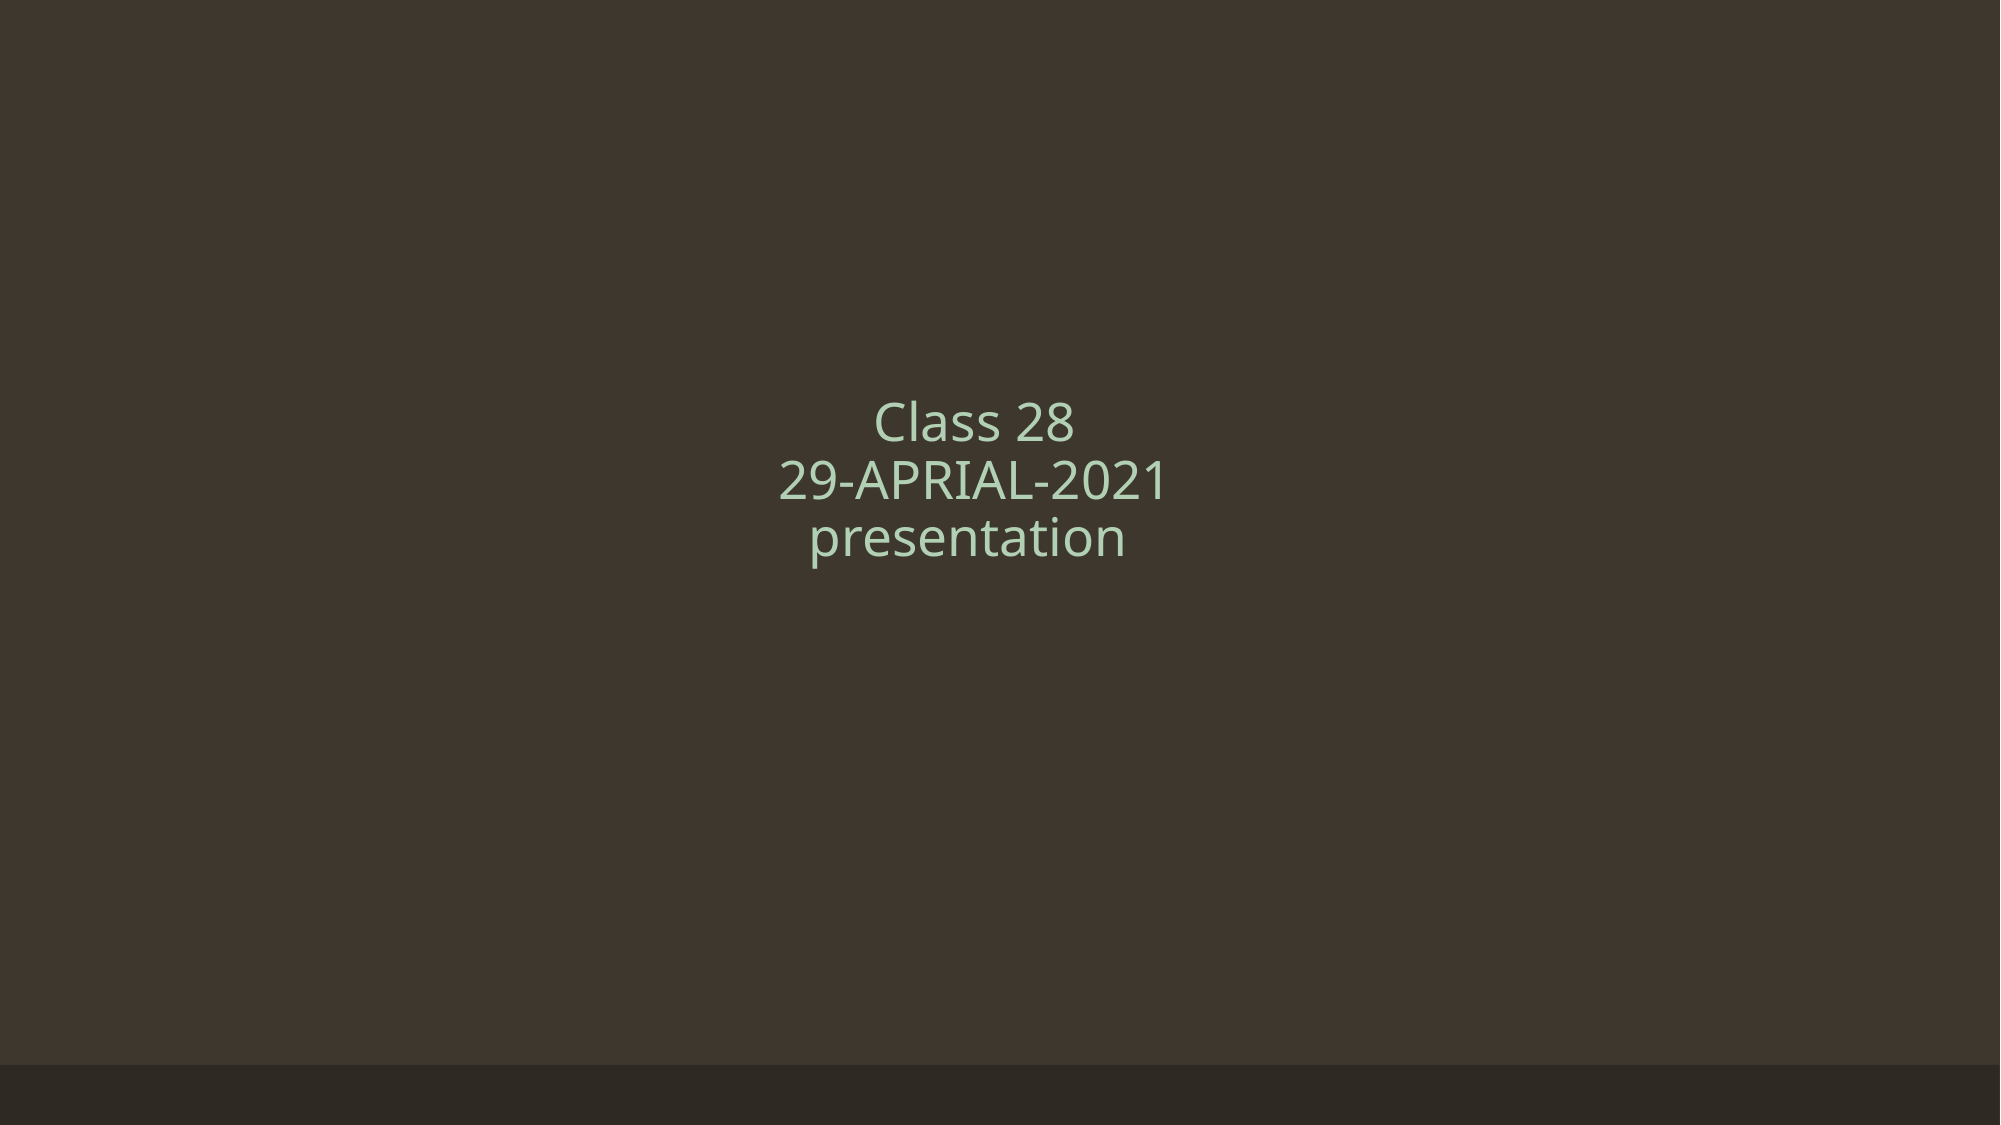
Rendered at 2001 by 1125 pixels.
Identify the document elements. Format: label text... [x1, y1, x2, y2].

title Class 28 29-APRIAL-2021 presentation [112, 387, 1838, 576]
